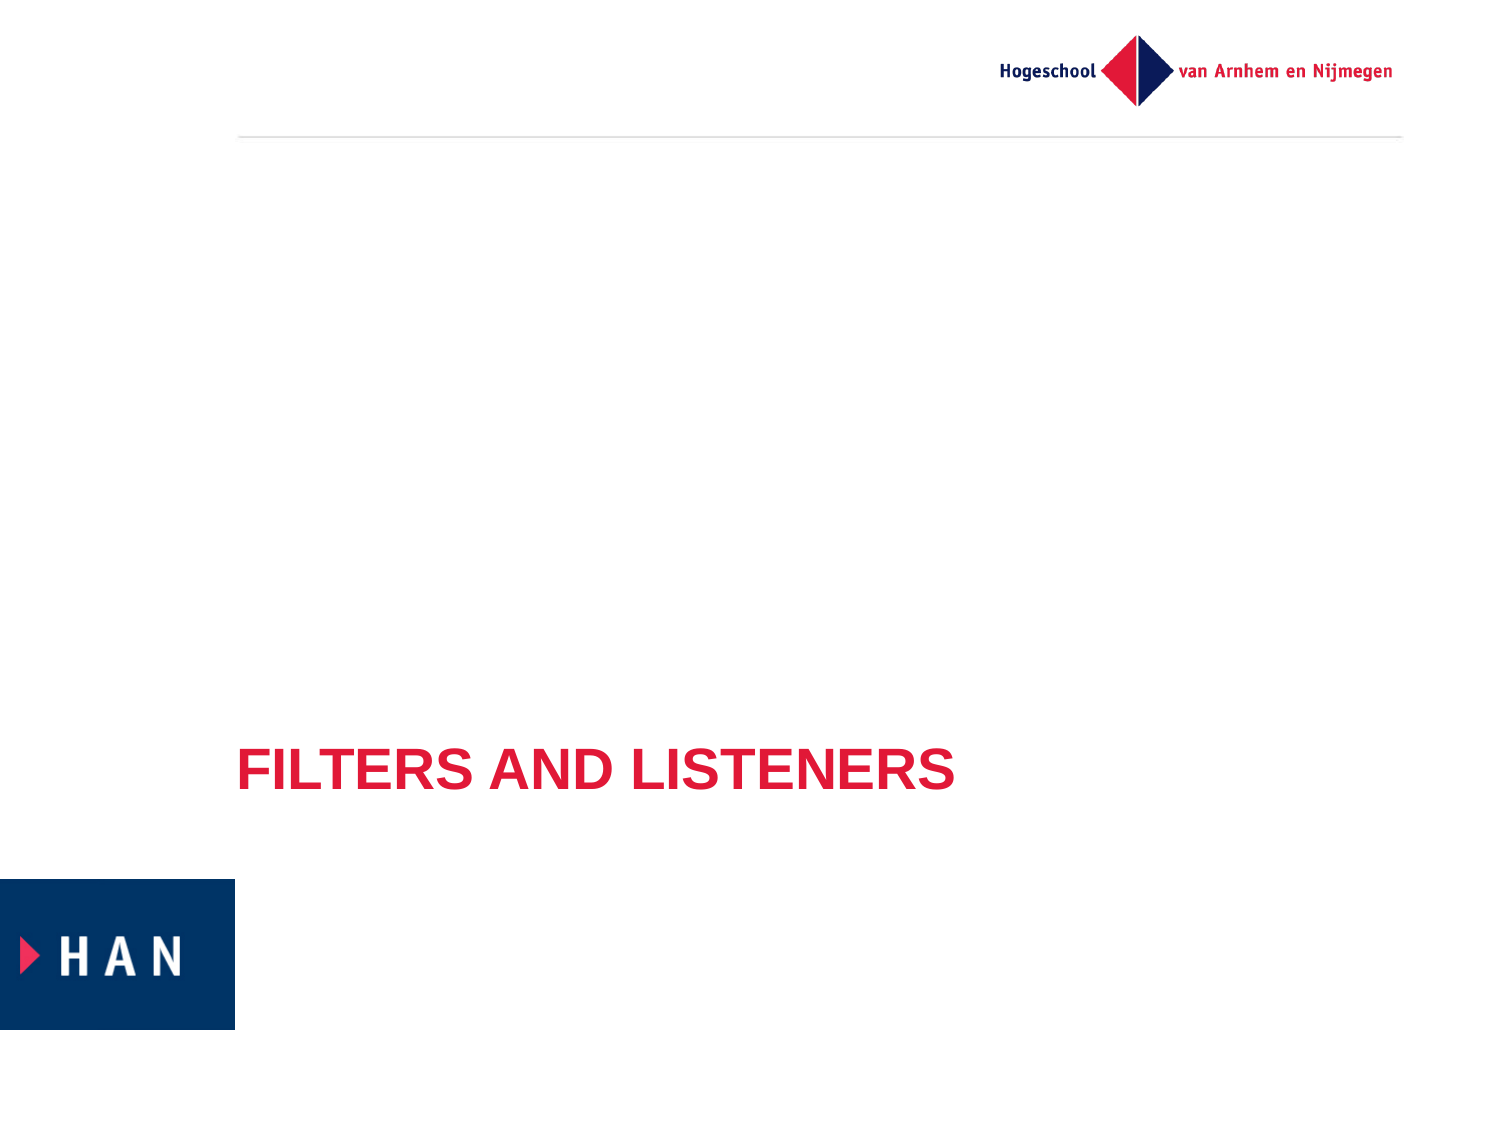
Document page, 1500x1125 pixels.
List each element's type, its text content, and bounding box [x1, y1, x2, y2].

picture [992, 29, 1406, 113]
picture [233, 126, 1412, 145]
title Filters and Listeners [236, 732, 1404, 873]
picture [0, 879, 235, 1030]
